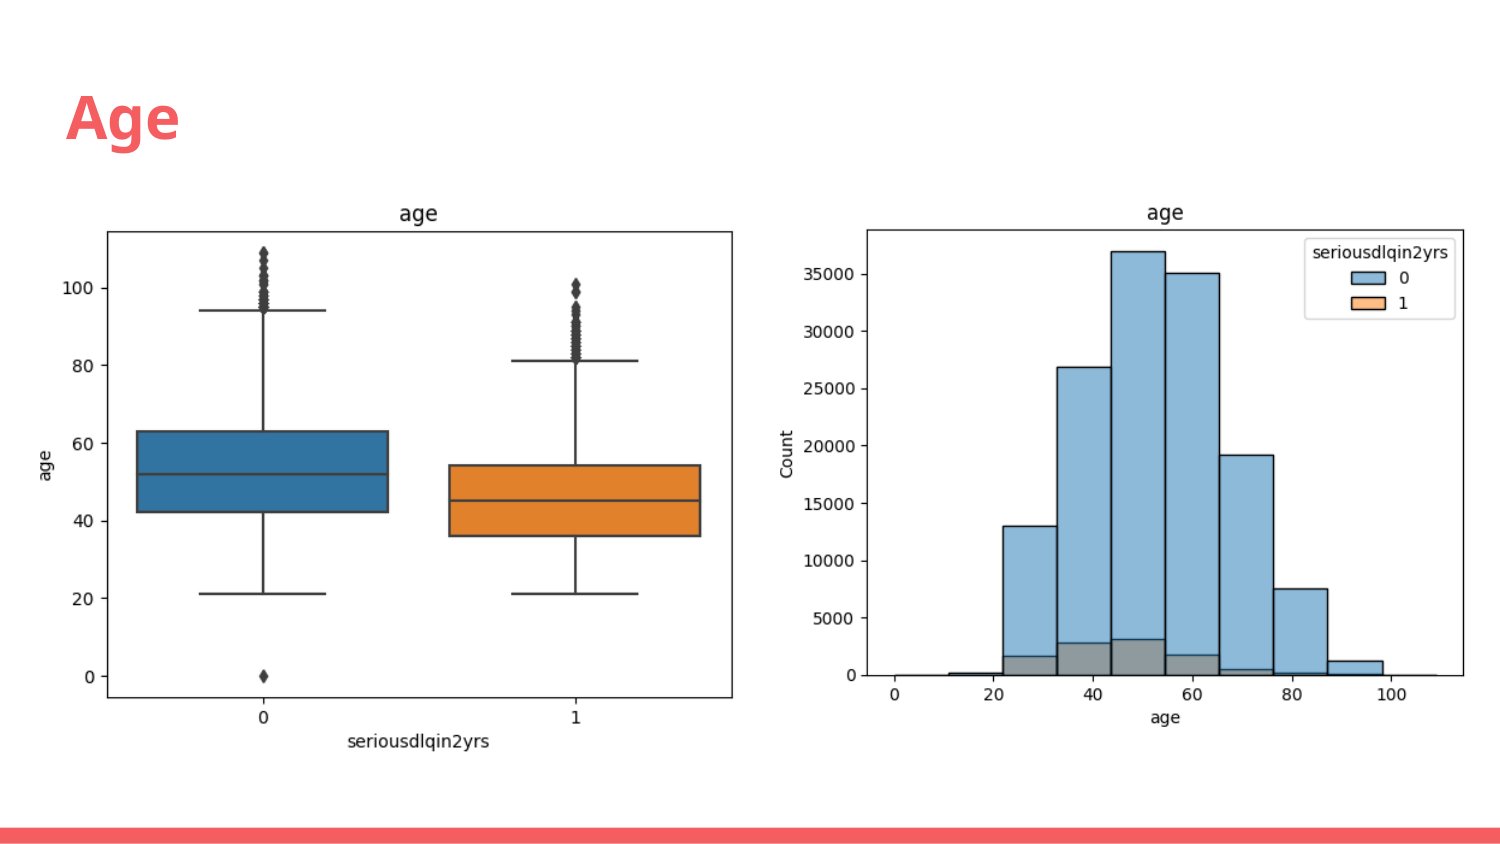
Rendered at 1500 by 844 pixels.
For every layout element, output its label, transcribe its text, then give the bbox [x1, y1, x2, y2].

picture [767, 191, 1476, 739]
title Age [51, 64, 1449, 167]
picture [24, 191, 743, 764]
